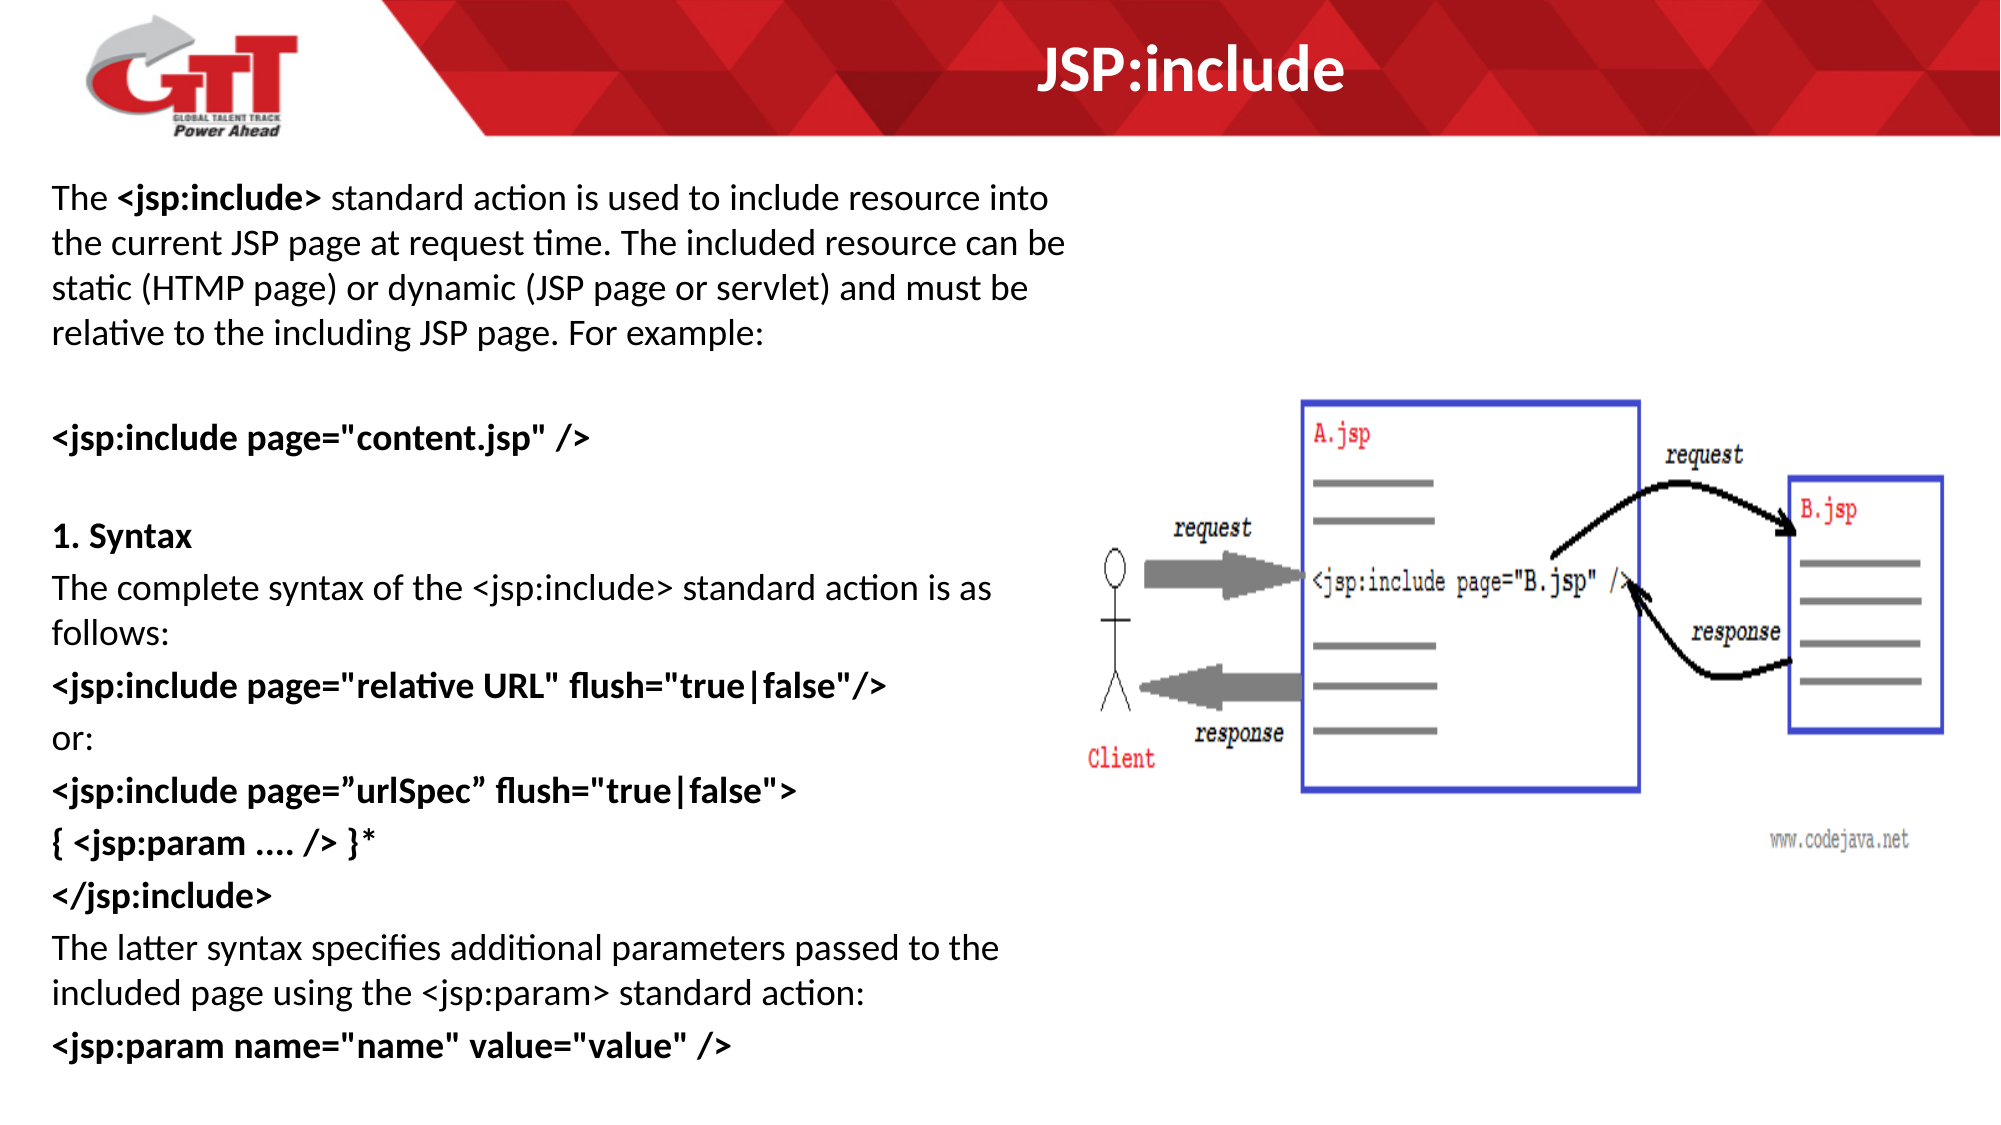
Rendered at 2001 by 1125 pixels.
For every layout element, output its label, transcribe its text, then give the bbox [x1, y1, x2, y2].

title JSP:include [433, 12, 1950, 118]
list The <jsp:include> standard action is used to include resource into the current JSP page at request time. The included resource can be static (HTMP page) or dynamic (JSP page or servlet) and must be relative to the including JSP page. For example: <jsp:include page="content.jsp" /> 1. Syntax The complete syntax of the <jsp:include> standard action is as follows: <jsp:include page="relative URL" flush="true|false"/> or: <jsp:include page=”urlSpec” flush="true|false"> { <jsp:param .... /> }* </jsp:include> The latter syntax specifies additional parameters passed to the included page using the <jsp:param> standard action: <jsp:param name="name" value="value" /> [36, 165, 1115, 1113]
picture [0, 0, 2000, 1125]
